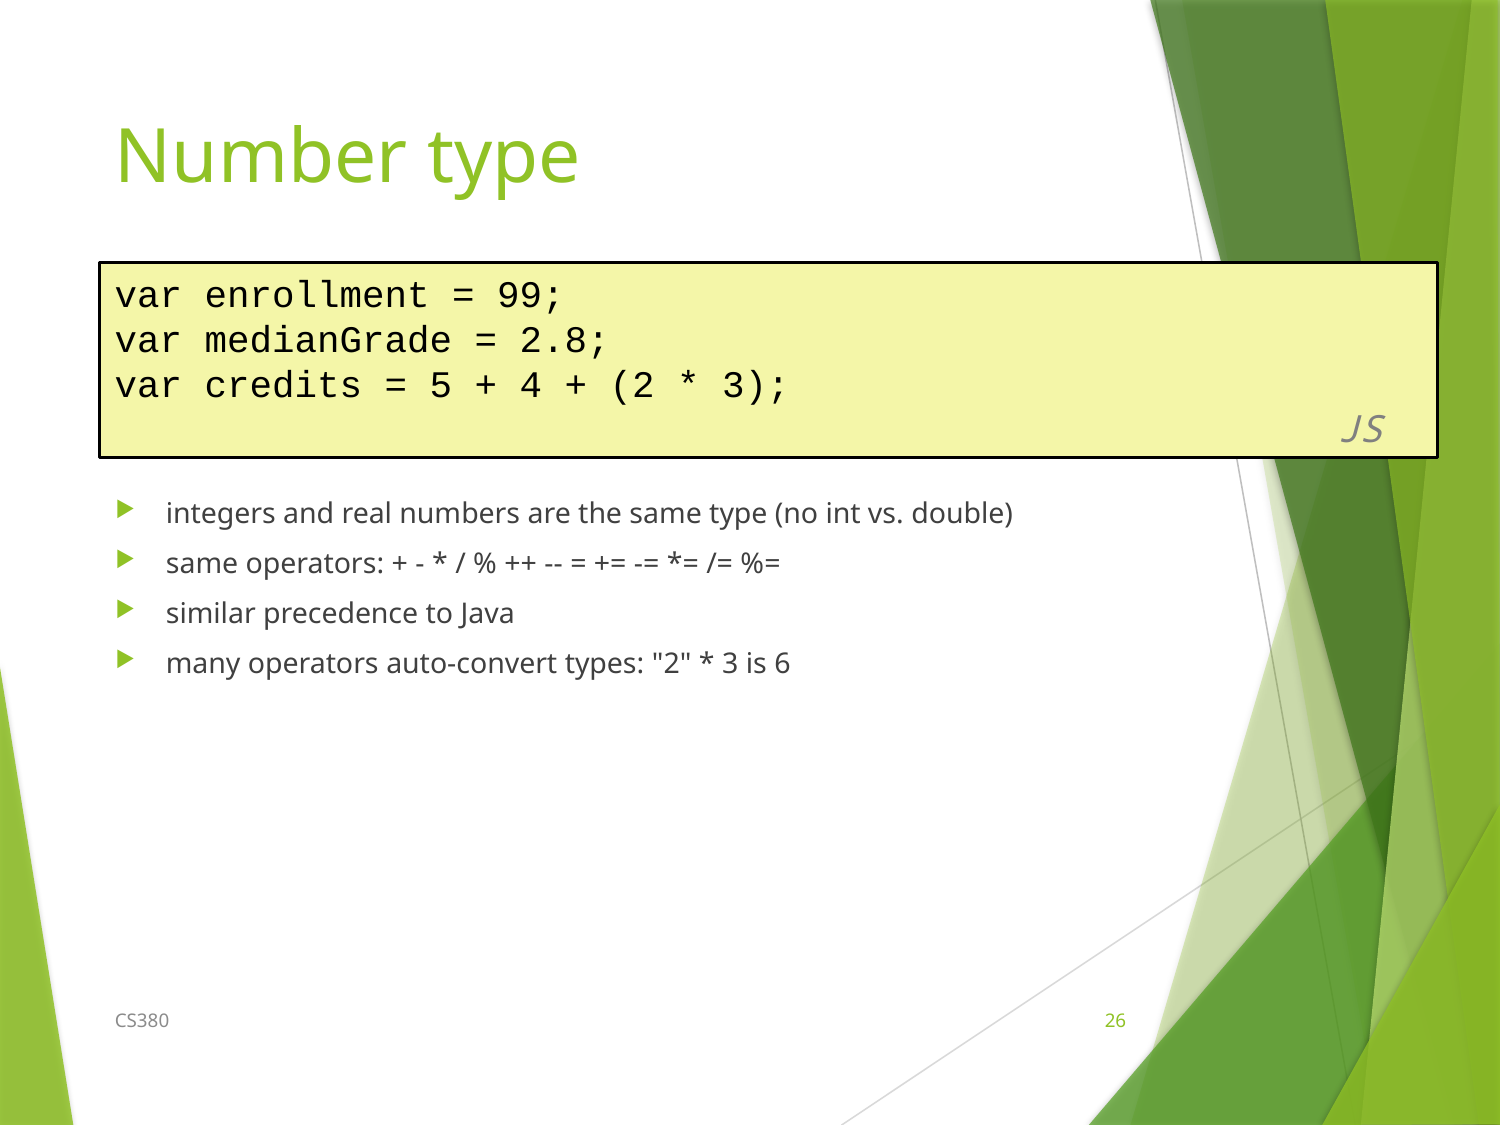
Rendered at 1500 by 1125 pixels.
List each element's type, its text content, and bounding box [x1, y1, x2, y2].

text_box var enrollment = 99; var medianGrade = 2.8; var credits = 5 + 4 + (2 * 3); JS [99, 262, 1438, 458]
list integers and real numbers are the same type (no int vs. double) same operators: + - * / % ++ -- = += -= *= /= %= similar precedence to Java many operators auto-convert types: "2" * 3 is 6 [100, 487, 1438, 688]
title Number type [99, 99, 1142, 262]
footer CS380 [99, 991, 859, 1051]
slide_number 26 [1057, 991, 1142, 1051]
